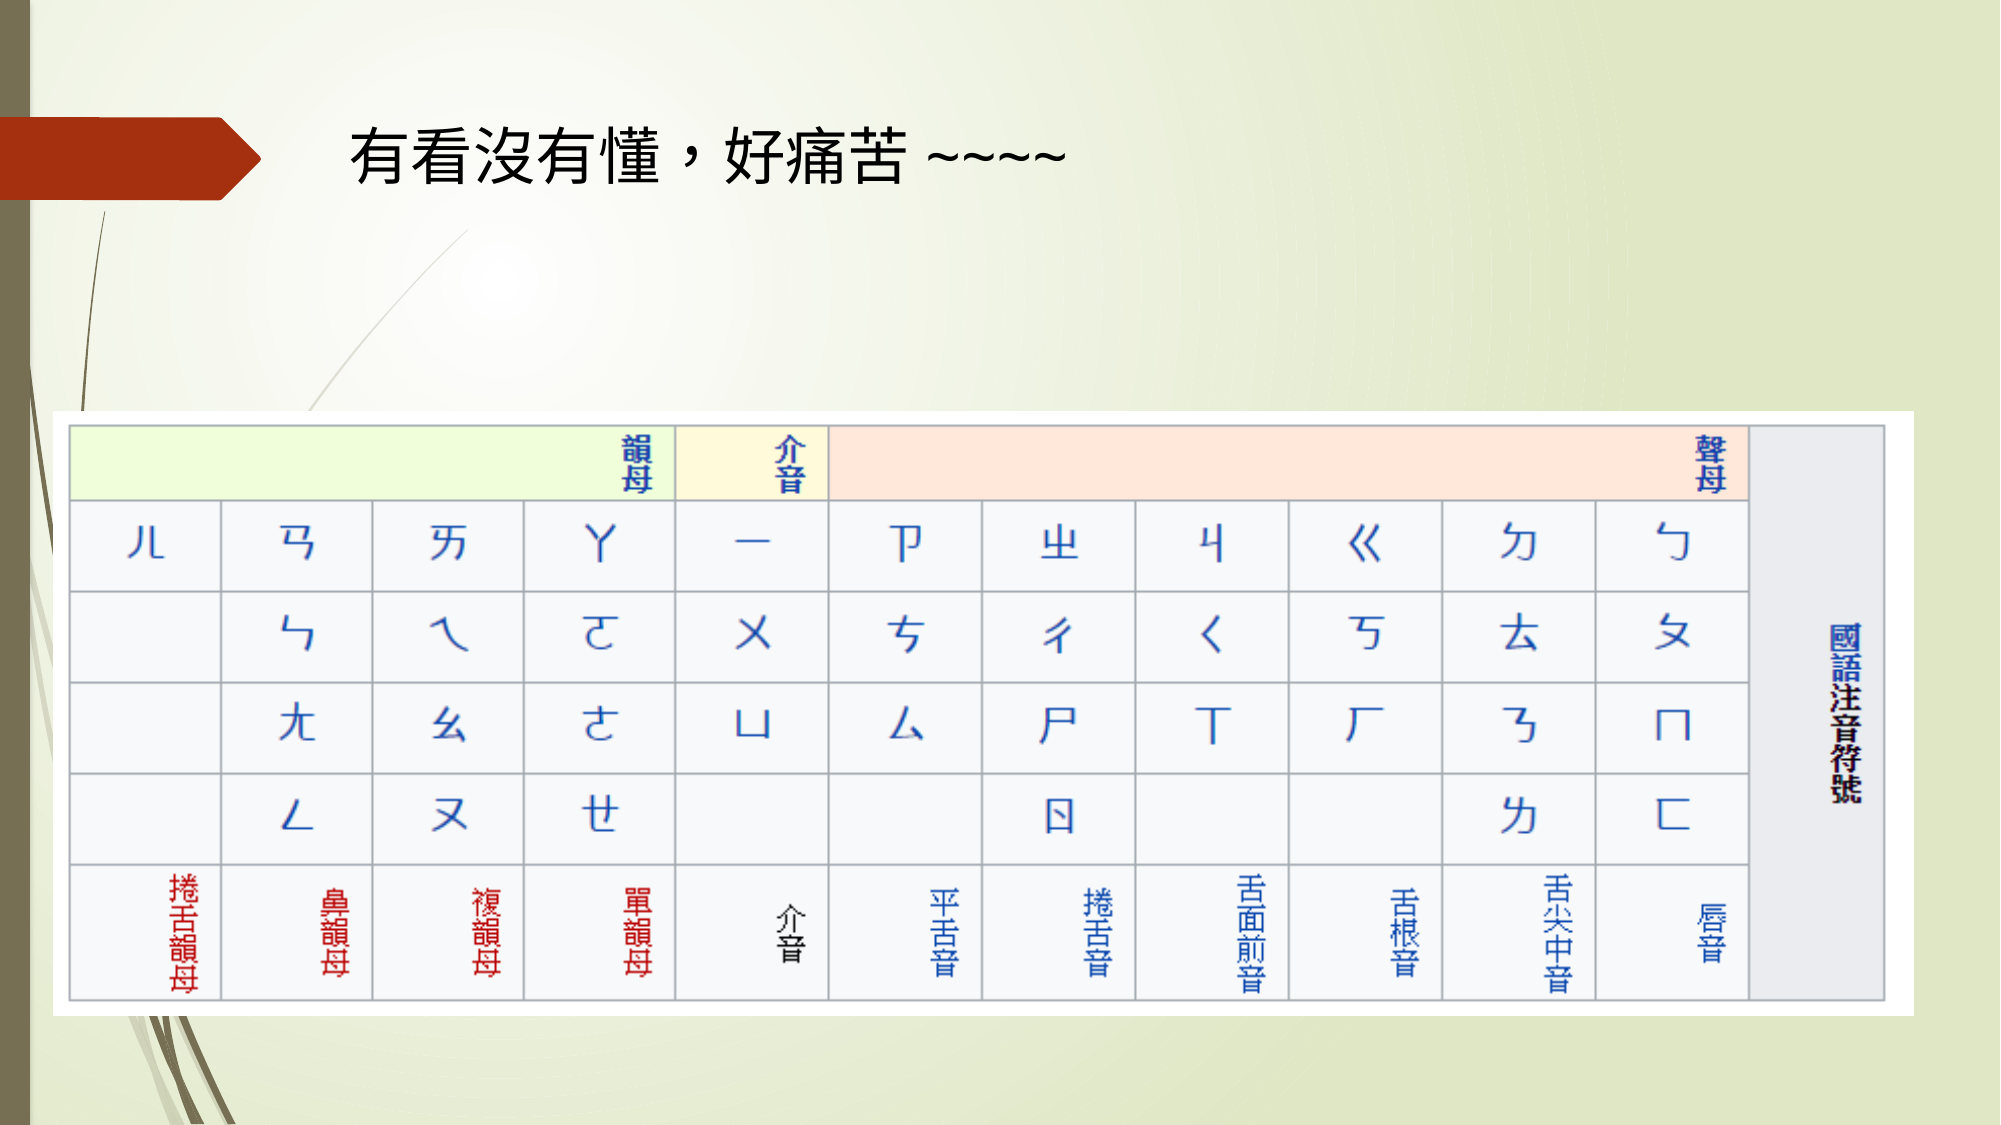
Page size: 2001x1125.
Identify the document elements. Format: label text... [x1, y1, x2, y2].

picture [53, 411, 1914, 1016]
text_box 有看沒有懂，好痛苦~~~~ [333, 109, 1227, 200]
